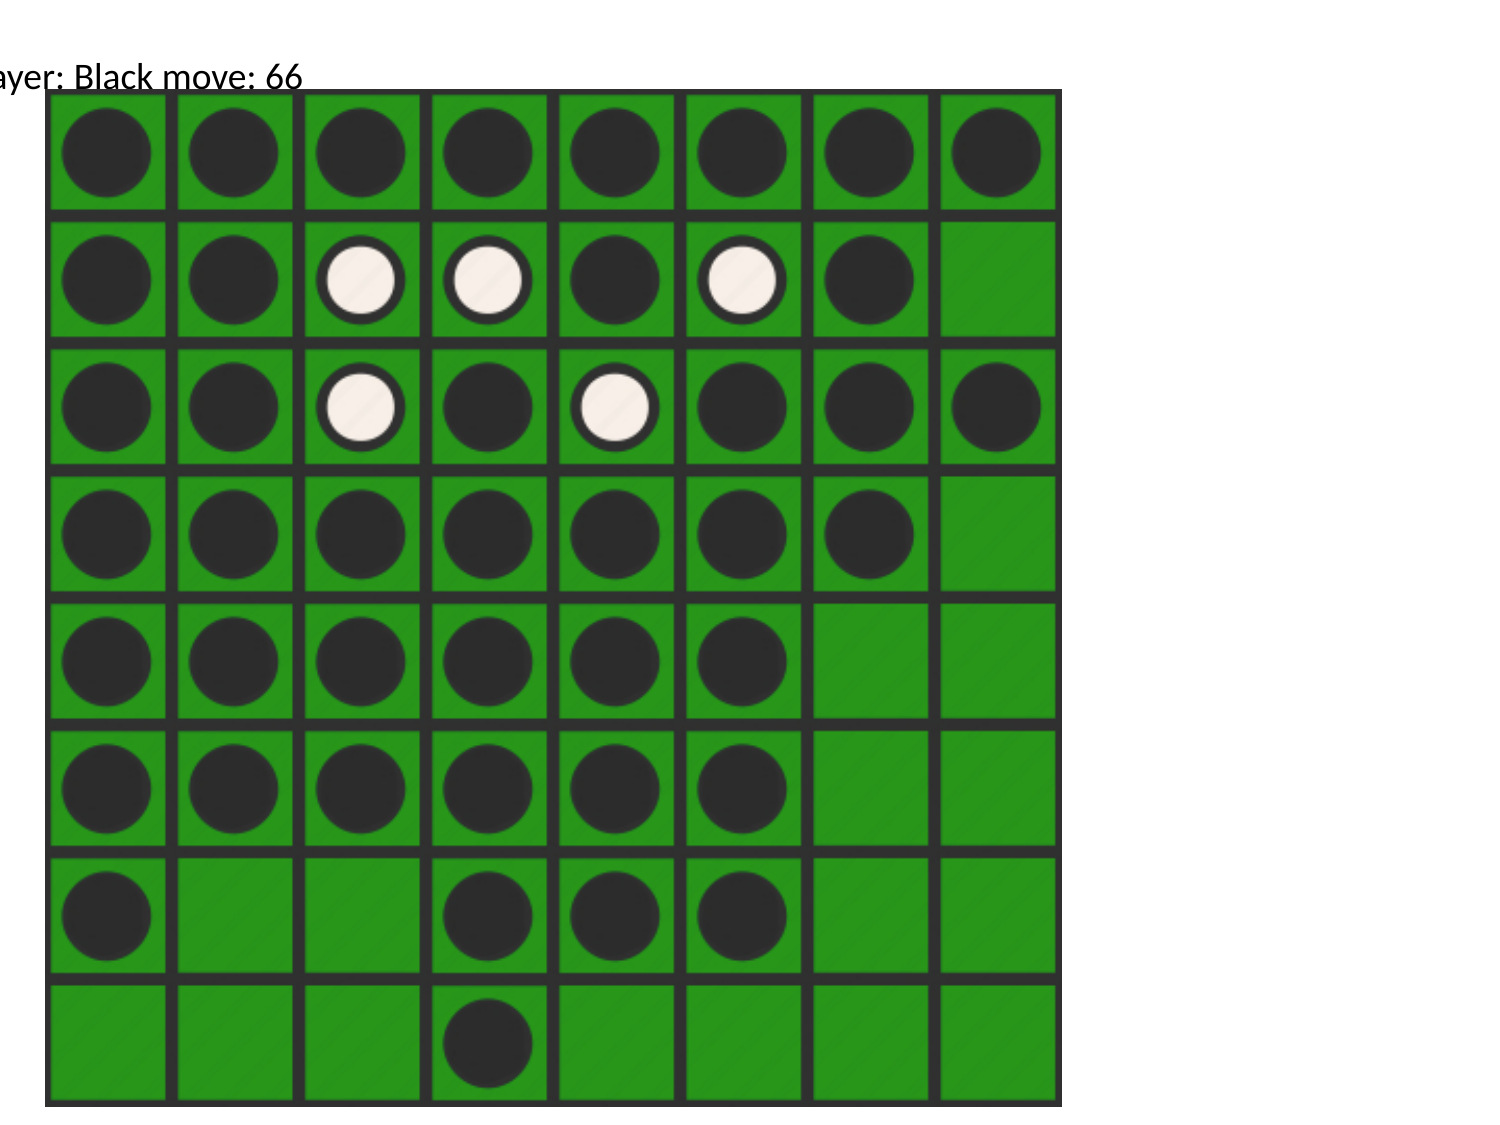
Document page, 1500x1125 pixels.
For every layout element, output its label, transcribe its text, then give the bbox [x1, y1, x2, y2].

picture [44, 89, 1062, 1107]
text_box turn: 43 player: Black move: 66 [0, 44, 319, 105]
